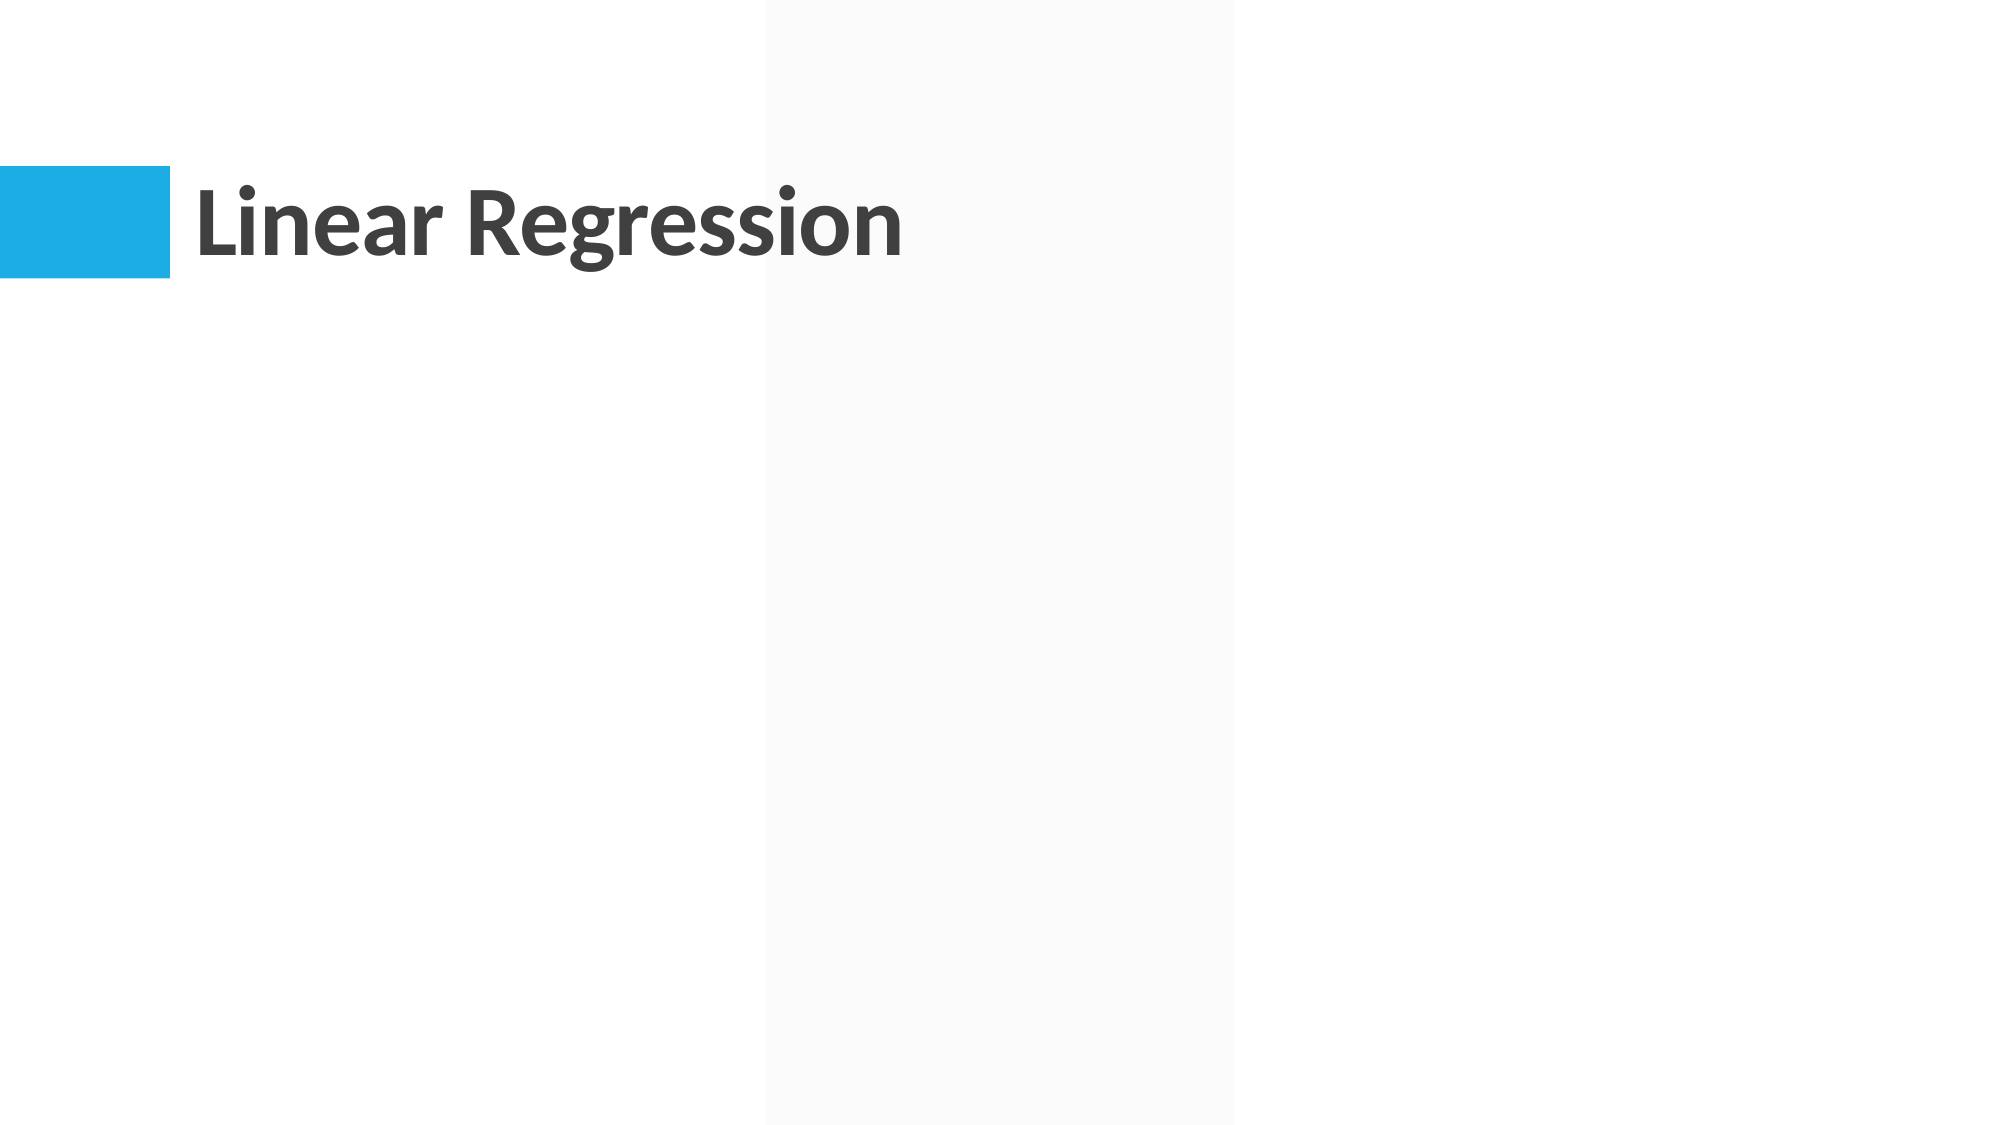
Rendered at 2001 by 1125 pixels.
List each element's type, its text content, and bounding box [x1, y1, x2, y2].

title Linear Regression [180, 47, 1830, 285]
